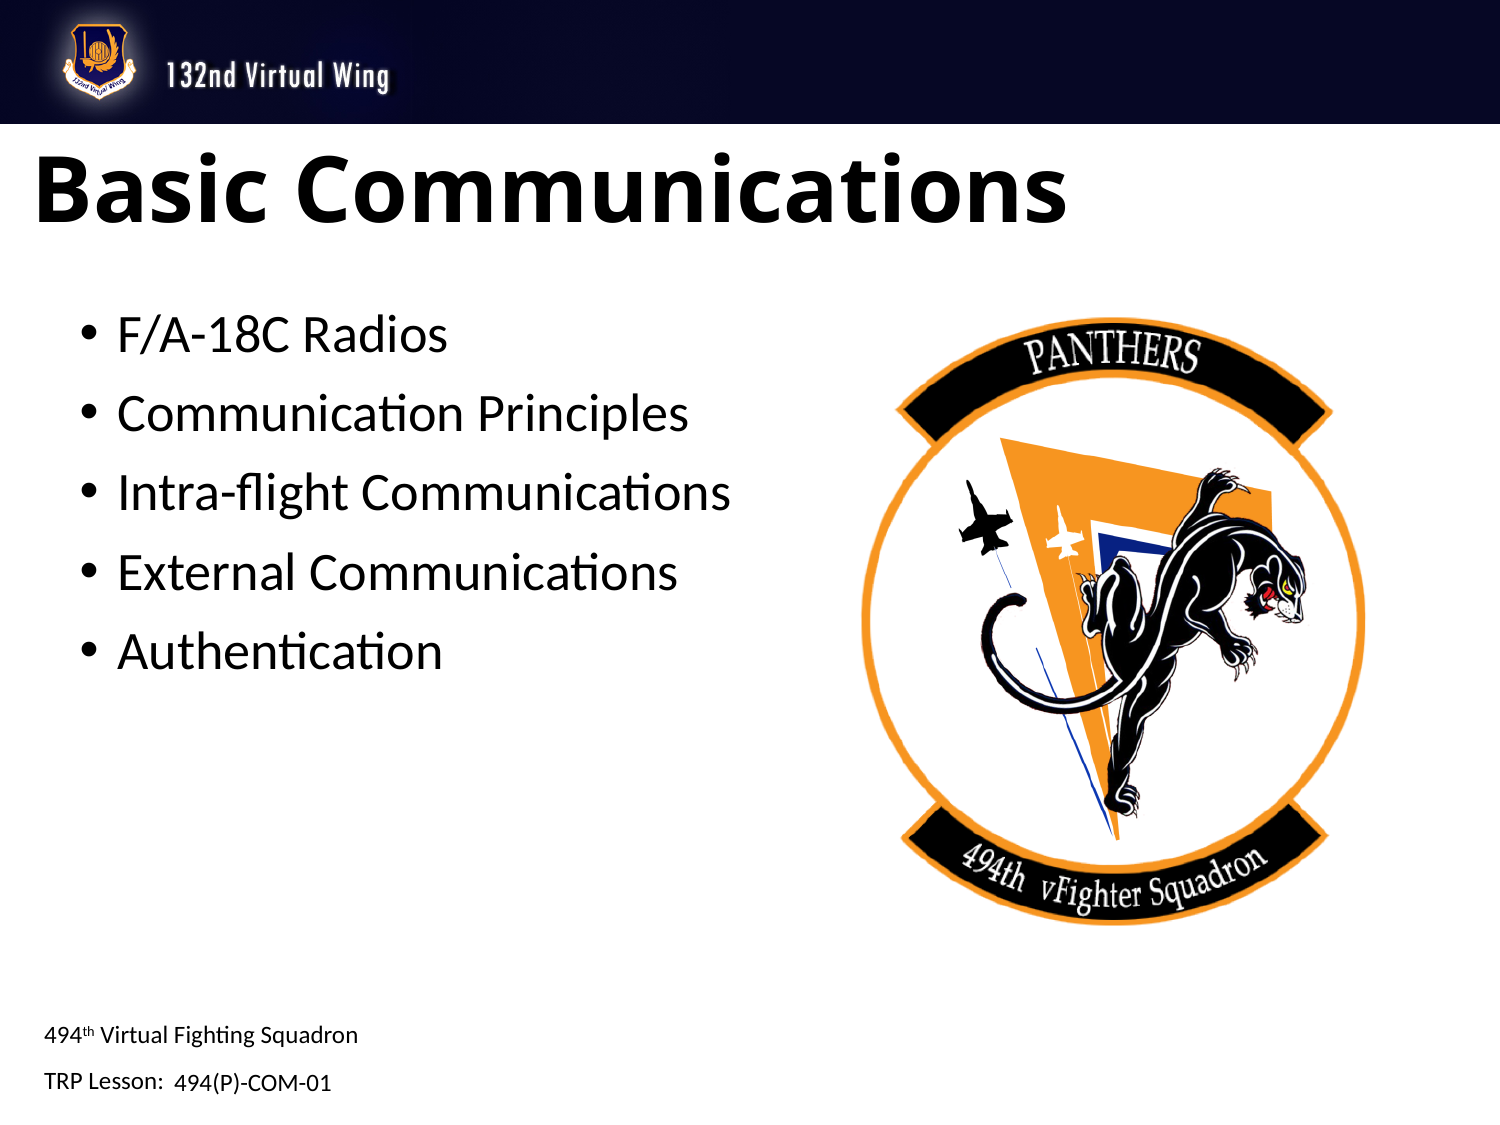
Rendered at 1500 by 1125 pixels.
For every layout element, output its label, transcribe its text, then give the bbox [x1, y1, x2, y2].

picture [856, 314, 1371, 929]
picture [0, 0, 1500, 124]
title Basic Communications [16, 135, 1317, 295]
list F/A-18C Radios Communication Principles Intra-flight Communications External Communications Authentication [64, 298, 845, 1012]
text_box 494(P)-COM-01 [159, 1058, 396, 1104]
